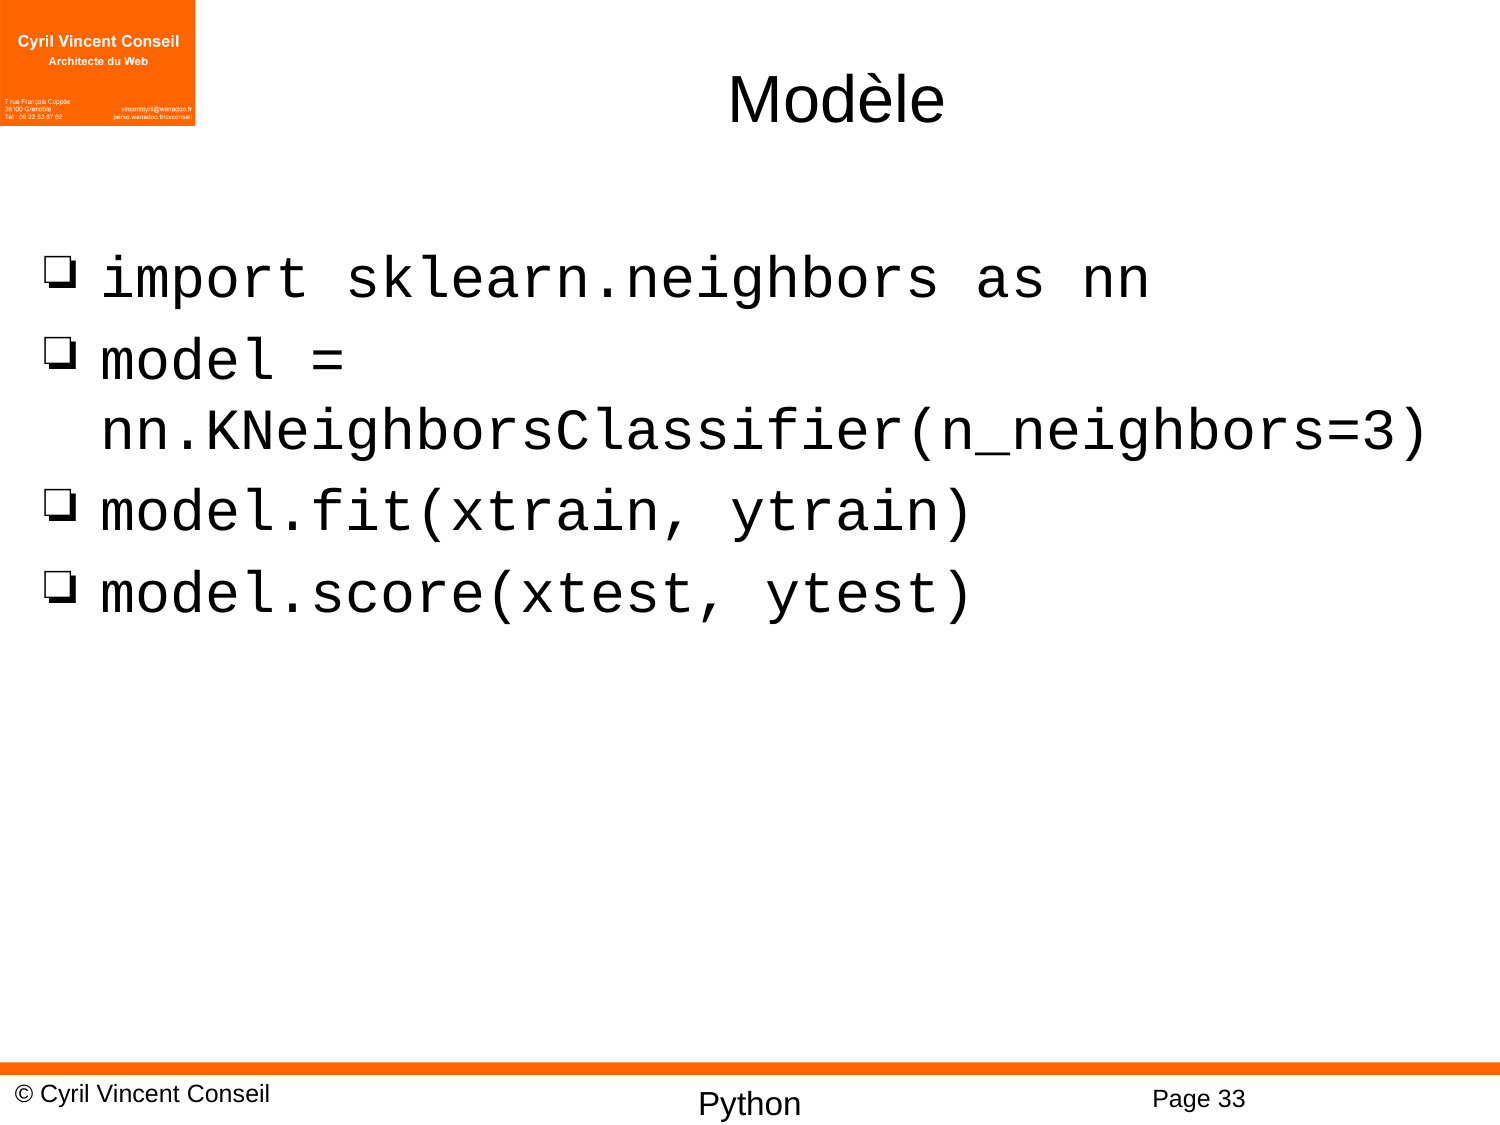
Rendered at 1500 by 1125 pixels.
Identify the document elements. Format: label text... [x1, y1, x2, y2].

list import sklearn.neighbors as nn model = nn.KNeighborsClassifier(n_neighbors=3) model.fit(xtrain, ytrain) model.score(xtest, ytest) [29, 231, 1468, 1059]
title Modèle [194, 2, 1480, 190]
picture [0, 0, 195, 126]
